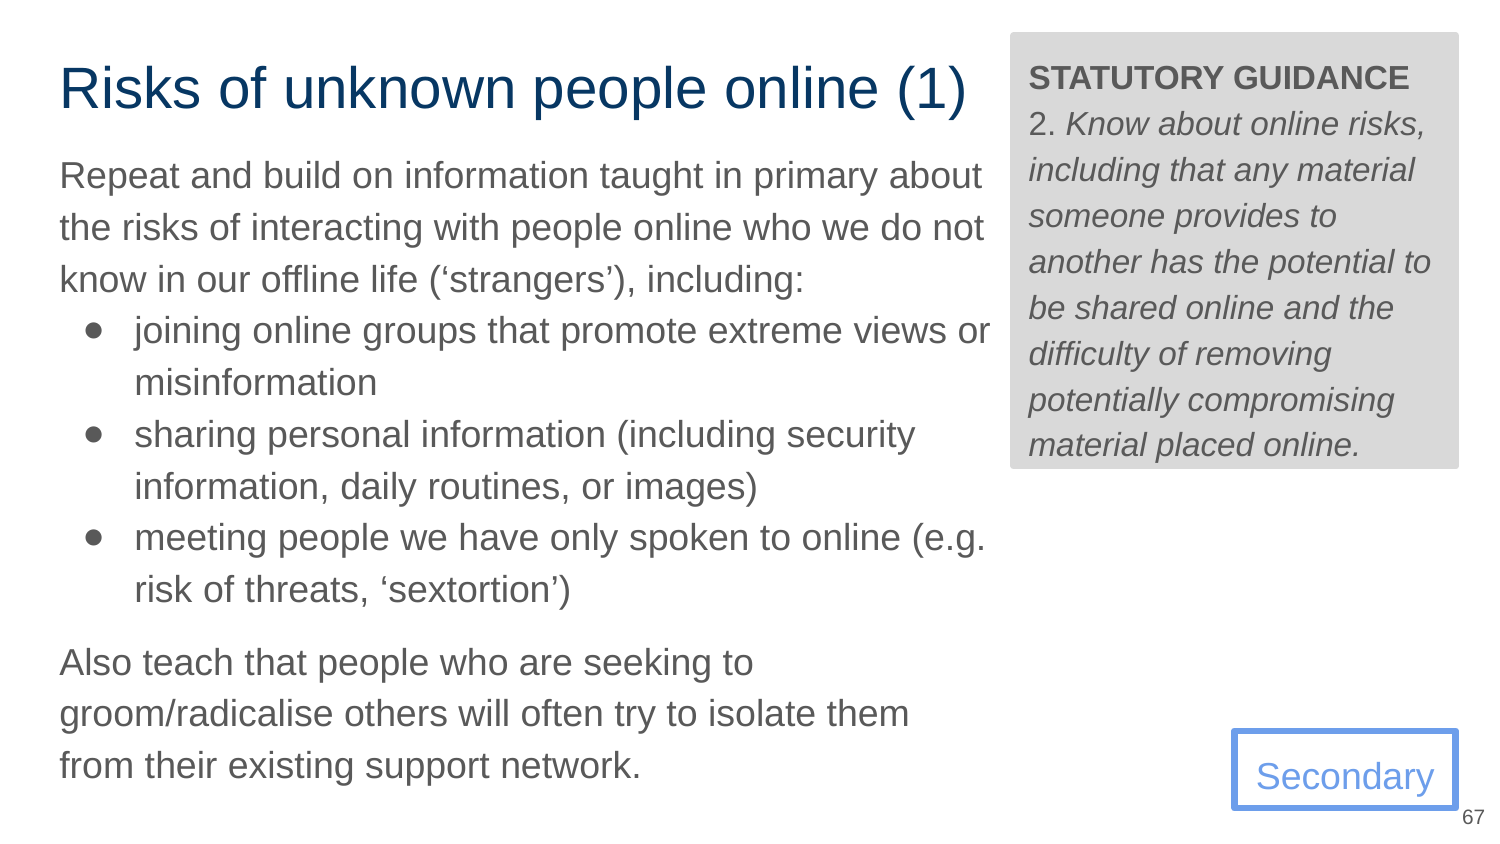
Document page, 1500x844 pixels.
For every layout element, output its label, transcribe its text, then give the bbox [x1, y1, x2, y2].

slide_number ‹#› [1441, 788, 1500, 844]
text_box Secondary [1234, 730, 1456, 809]
title Risks of unknown people online (1) [44, 35, 1007, 129]
list STATUTORY GUIDANCE 2. Know about online risks, including that any material someone provides to another has the potential to be shared online and the difficulty of removing potentially compromising material placed online. [1013, 35, 1456, 467]
list Repeat and build on information taught in primary about the risks of interacting with people online who we do not know in our offline life (‘strangers’), including: joining online groups that promote extreme views or misinformation sharing personal information (including security information, daily routines, or images) meeting people we have only spoken to online (e.g. risk of threats, ‘sextortion’) Also teach that people who are seeking to groom/radicalise others will often try to isolate them from their existing support network. [44, 129, 1007, 731]
